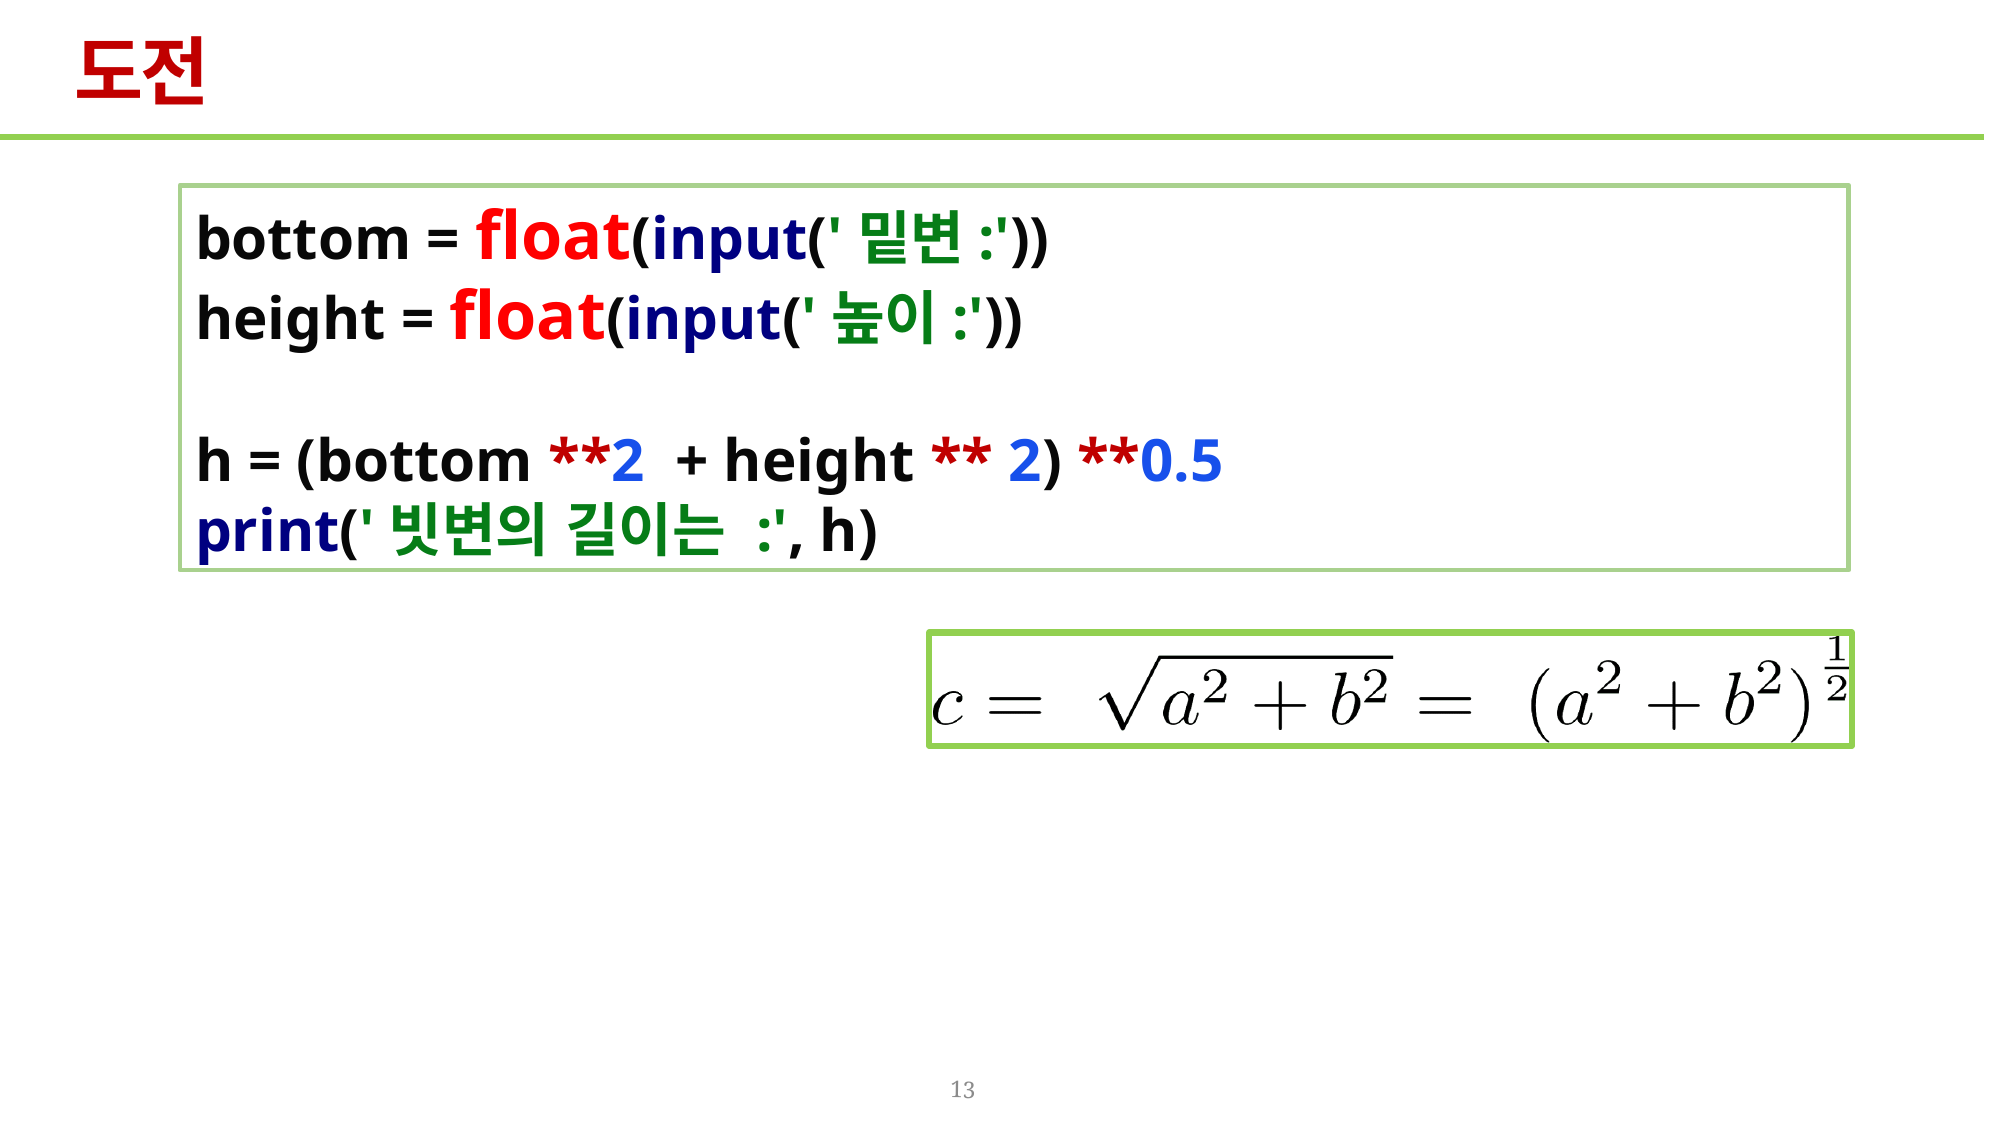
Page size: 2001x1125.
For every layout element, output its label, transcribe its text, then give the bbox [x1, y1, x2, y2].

slide_number 13 [911, 1066, 1015, 1116]
picture [932, 635, 1849, 743]
text_box bottom = float(input('밑변:')) height = float(input('높이:')) h = (bottom **2 + height ** 2) **0.5 print('빗변의 길이는 :', h) [179, 185, 1849, 571]
title 도전 [59, 31, 1174, 120]
